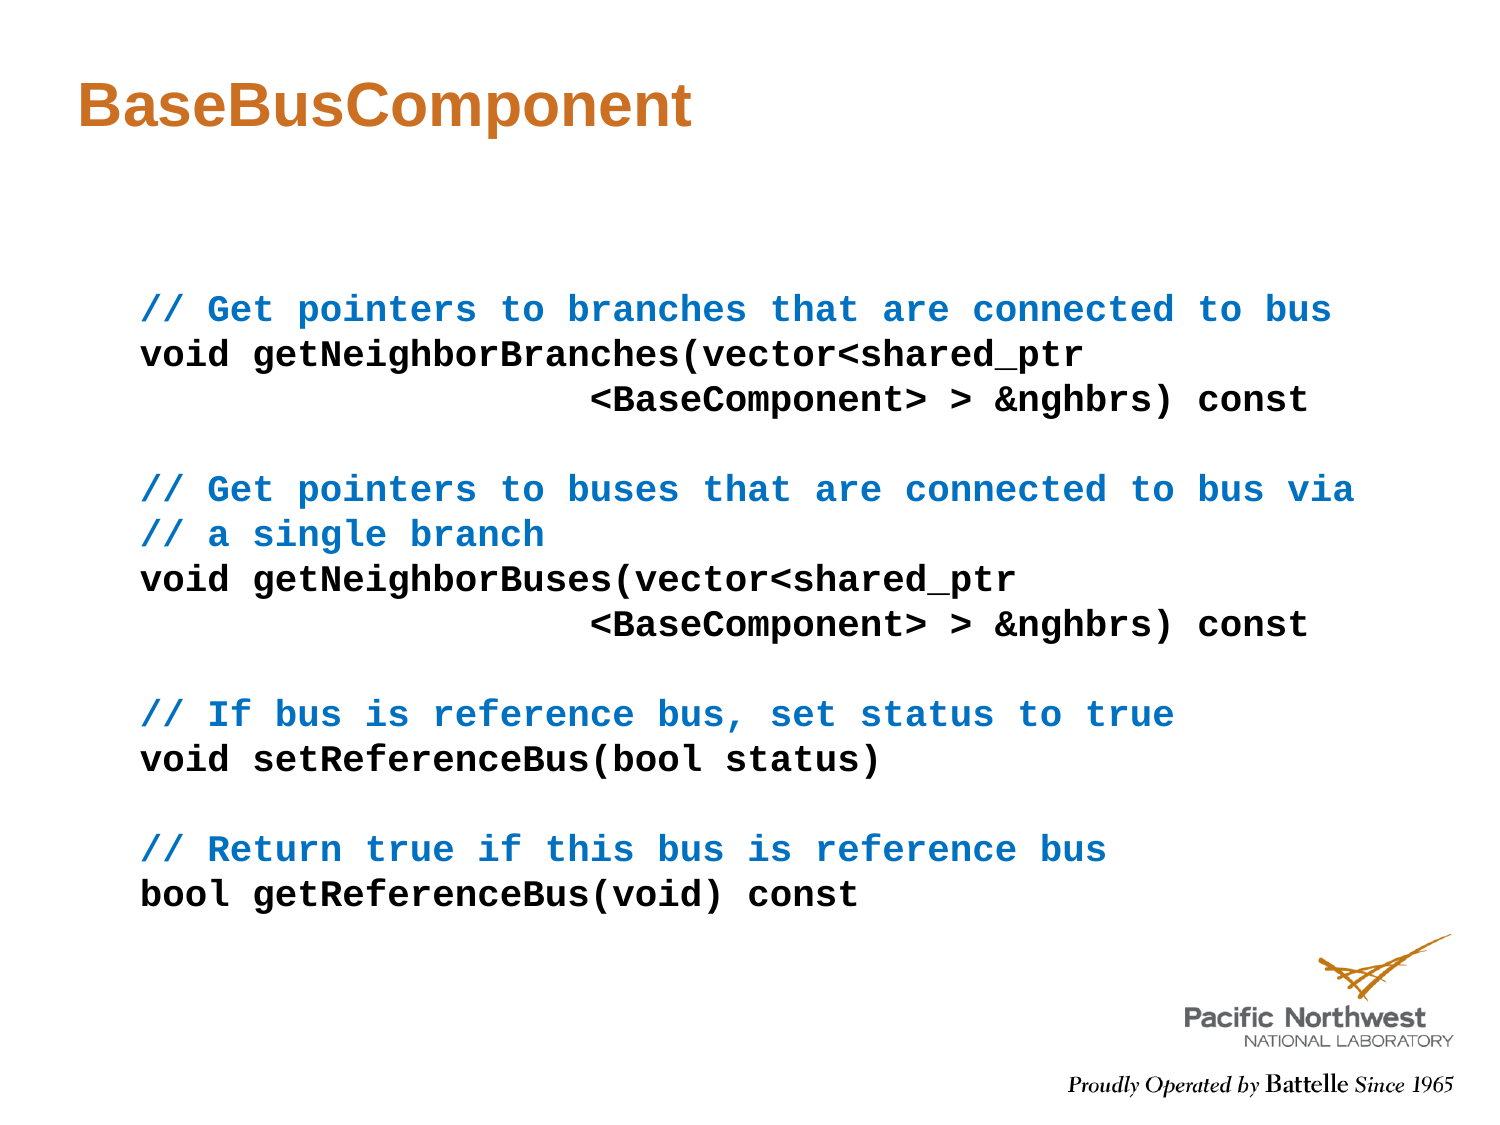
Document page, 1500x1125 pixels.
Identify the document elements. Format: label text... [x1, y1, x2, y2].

text_box // Get pointers to branches that are connected to bus void getNeighborBranches(vector<shared_ptr <BaseComponent> > &nghbrs) const // Get pointers to buses that are connected to bus via // a single branch void getNeighborBuses(vector<shared_ptr <BaseComponent> > &nghbrs) const // If bus is reference bus, set status to true void setReferenceBus(bool status) // Return true if this bus is reference bus bool getReferenceBus(void) const [124, 276, 1413, 922]
picture [1065, 930, 1500, 1125]
title BaseBusComponent [77, 75, 1424, 238]
